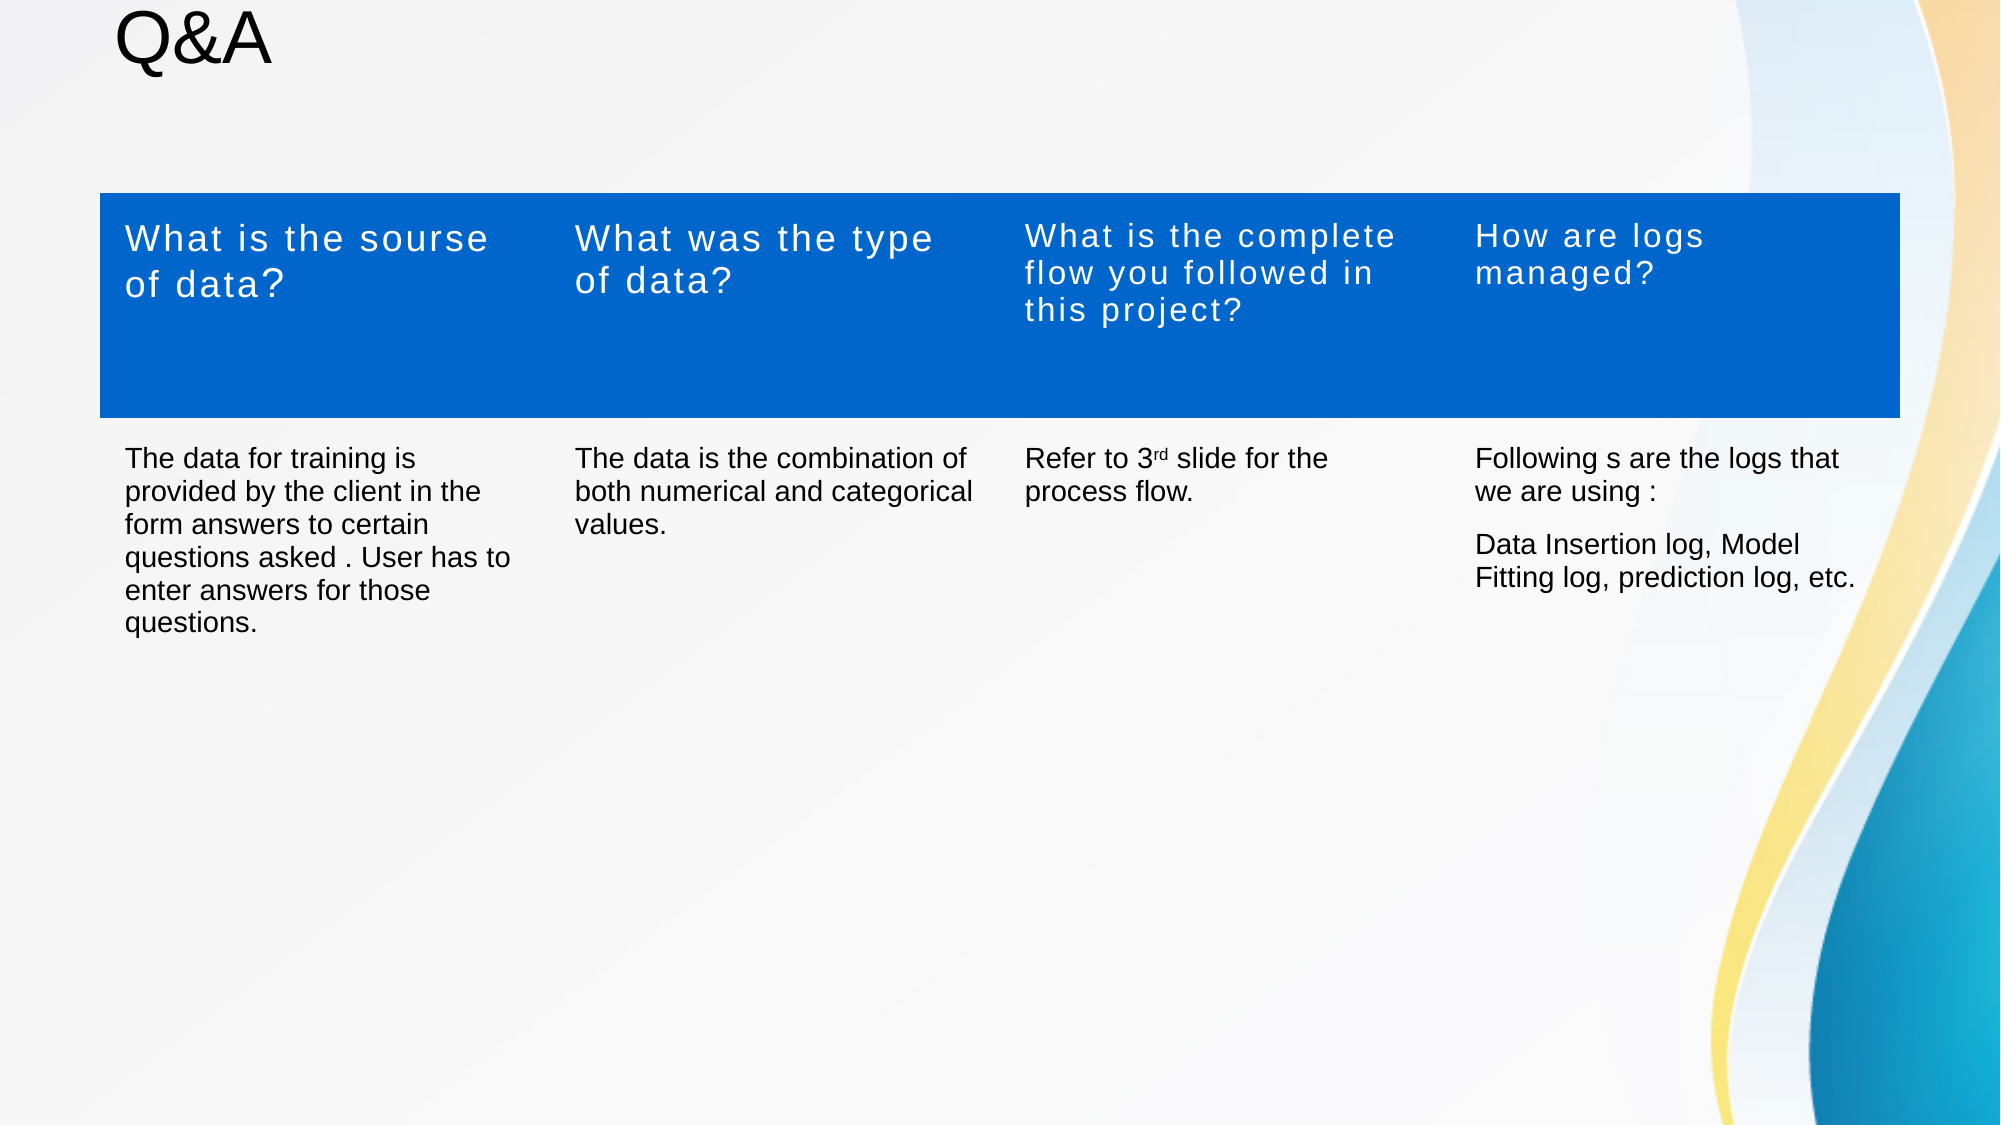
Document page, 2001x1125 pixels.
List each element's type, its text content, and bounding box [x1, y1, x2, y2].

table_header What is the complete flow you followed in this project? [1000, 193, 1450, 418]
table_cell The data is the combination of both numerical and categorical values. [550, 418, 1000, 734]
table_header How are logs managed? [1450, 193, 1900, 418]
table_cell The data for training is provided by the client in the form answers to certain questions asked . User has to enter answers for those questions. [100, 418, 550, 734]
picture [0, 0, 2001, 1125]
table_header What was the type of data? [550, 193, 1000, 418]
table_cell Refer to 3rd slide for the process flow. [1000, 418, 1450, 734]
title Q&A [99, 30, 1901, 127]
table_cell Following s are the logs that we are using : Data Insertion log, Model Fitting log, prediction log, etc. [1450, 418, 1900, 734]
table_header What is the sourse of data? [100, 193, 550, 418]
